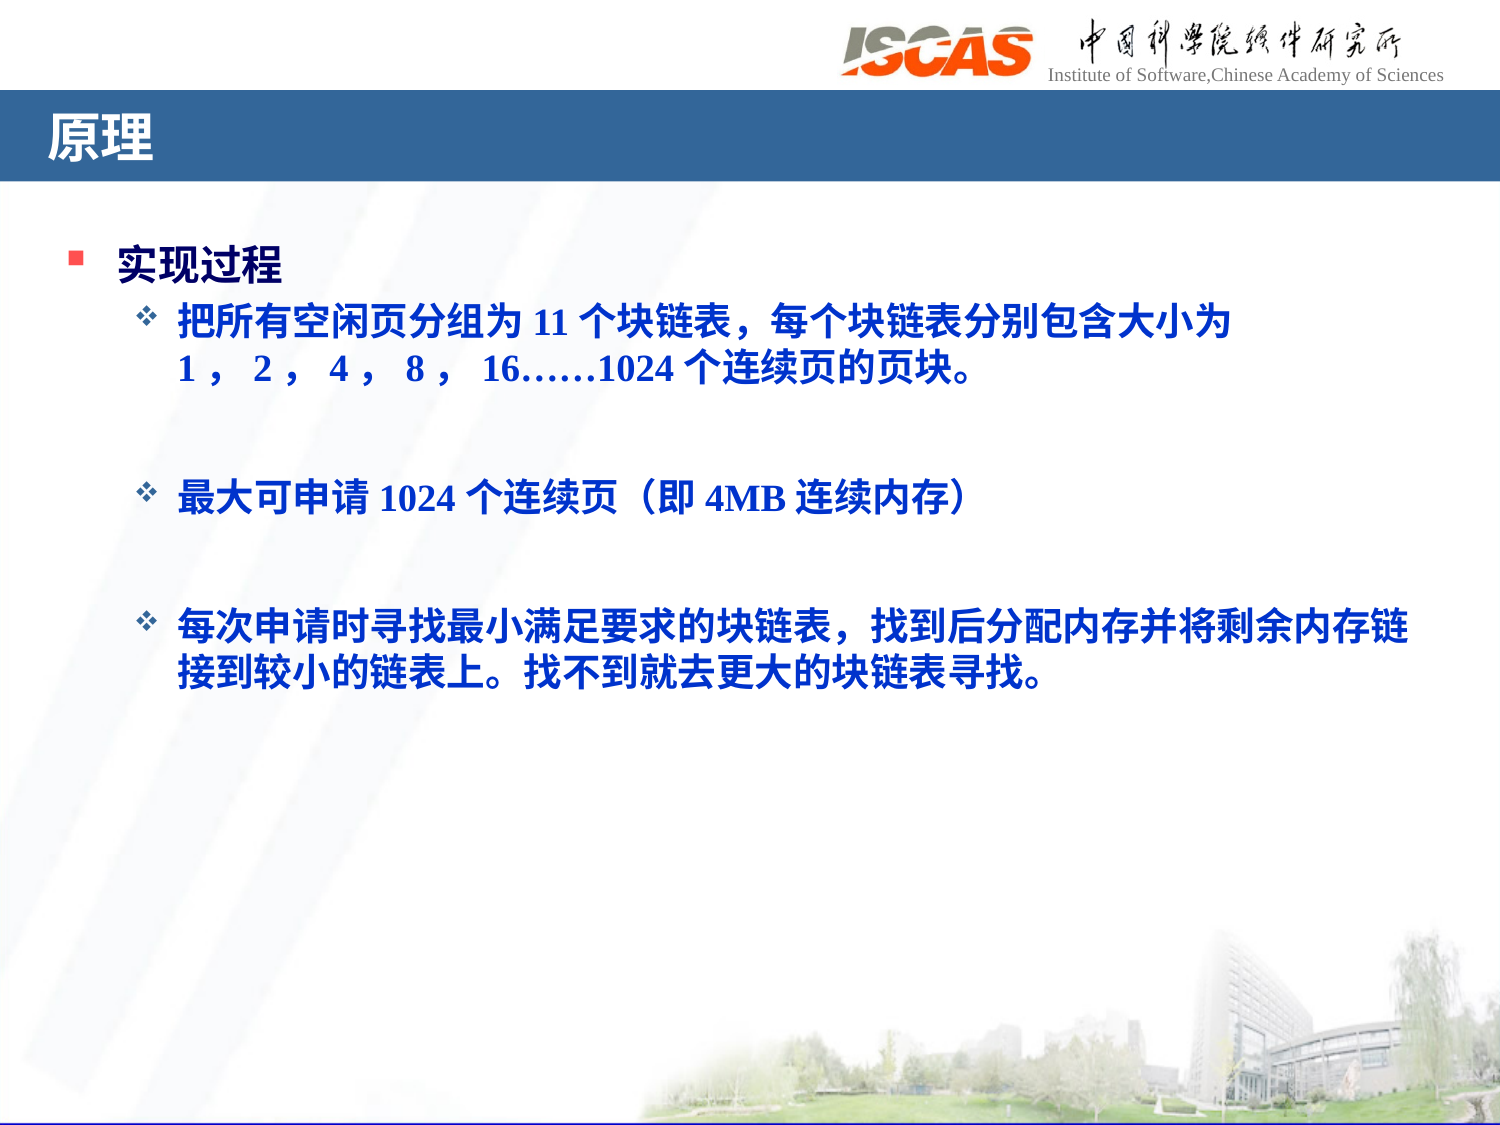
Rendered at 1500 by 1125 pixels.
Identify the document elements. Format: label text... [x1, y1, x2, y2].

list 实现过程 把所有空闲页分组为11个块链表，每个块链表分别包含大小为1，2，4，8，16……1024个连续页的页块。 最大可申请1024个连续页（即4MB连续内存） 每次申请时寻找最小满足要求的块链表，找到后分配内存并将剩余内存链接到较小的链表上。找不到就去更大的块链表寻找。 [49, 231, 1451, 988]
title 原理 [0, 89, 1500, 182]
picture [0, 182, 1500, 1125]
picture [1077, 15, 1402, 71]
picture [837, 18, 1045, 87]
